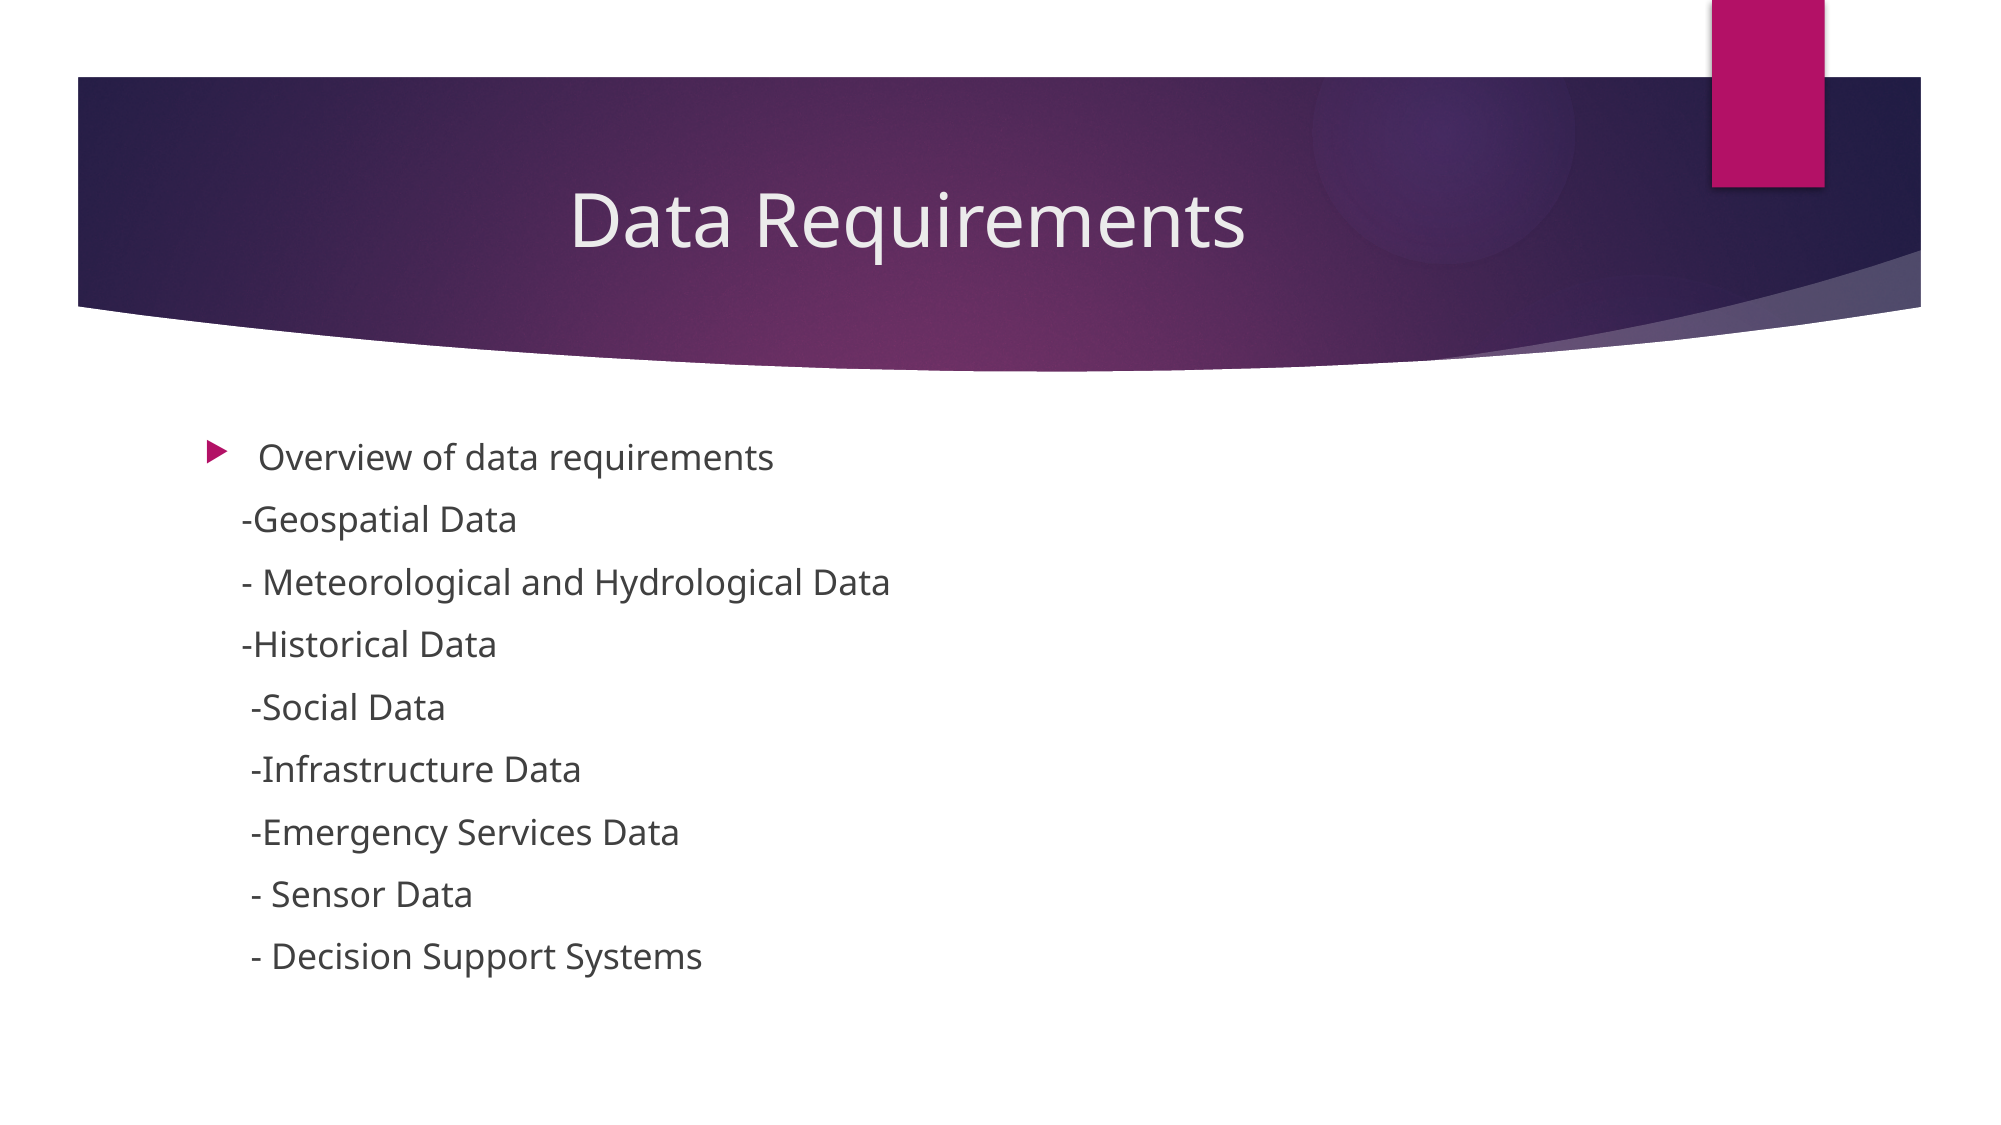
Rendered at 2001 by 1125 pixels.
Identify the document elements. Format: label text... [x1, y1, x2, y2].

list Overview of data requirements -Geospatial Data - Meteorological and Hydrological Data -Historical Data -Social Data -Infrastructure Data -Emergency Services Data - Sensor Data - Decision Support Systems [189, 427, 1627, 988]
title Data Requirements [189, 159, 1627, 276]
